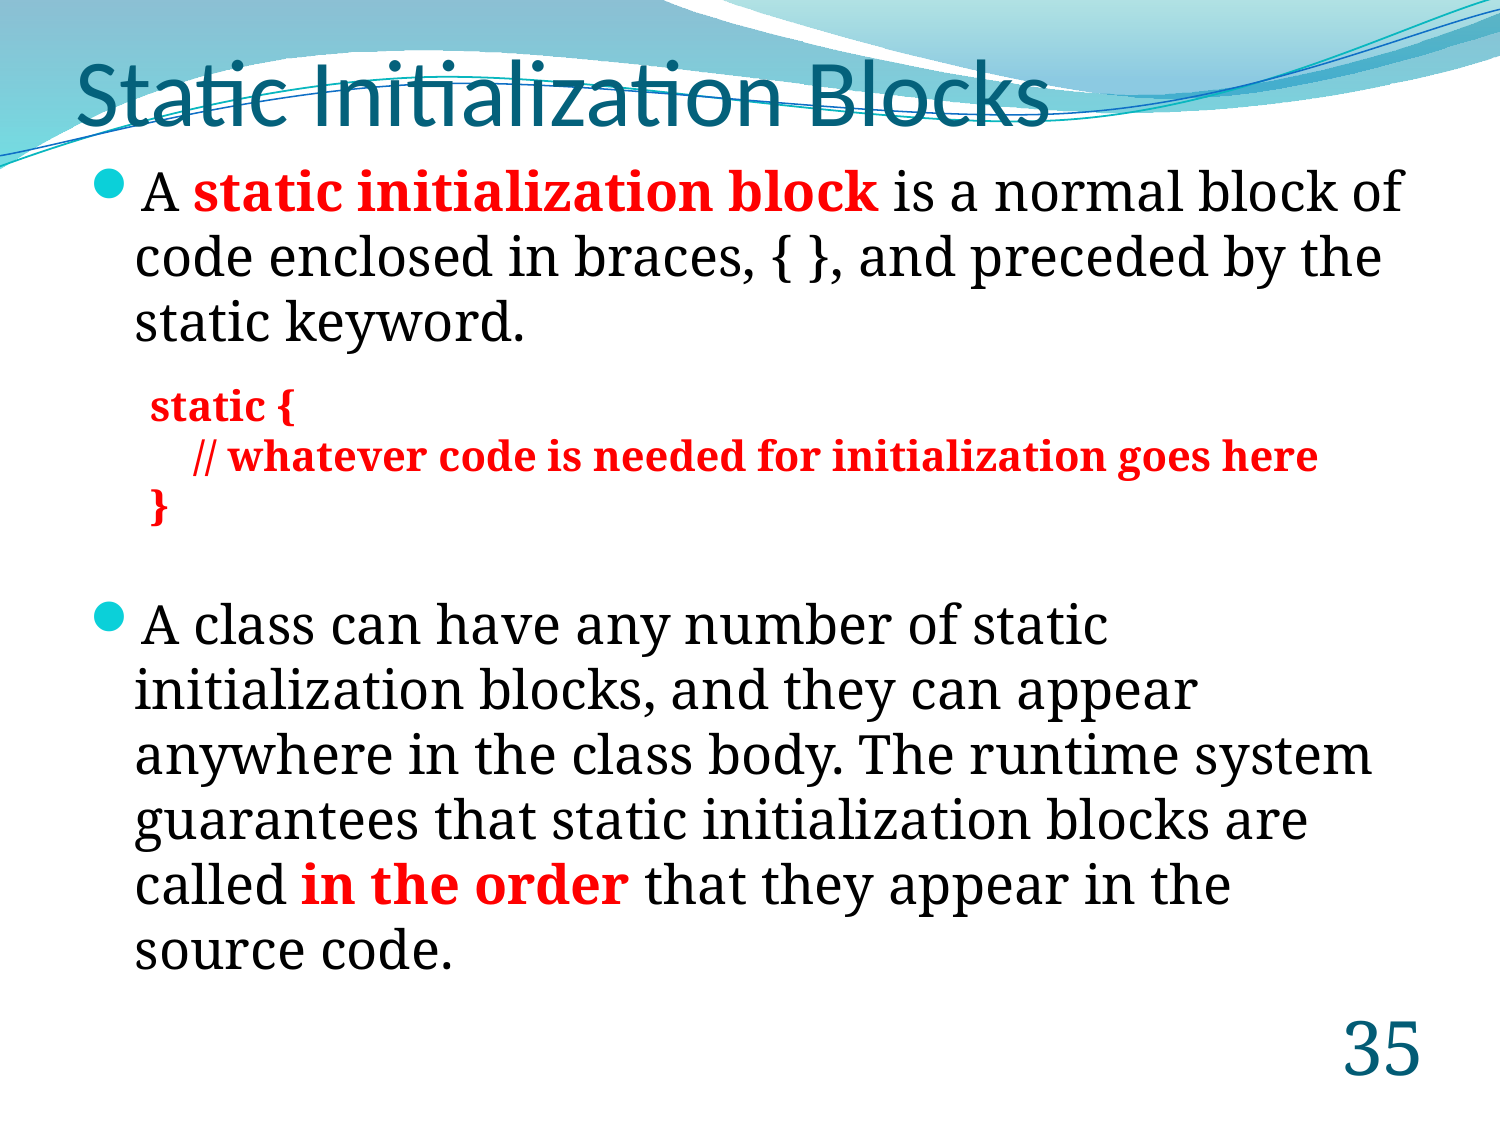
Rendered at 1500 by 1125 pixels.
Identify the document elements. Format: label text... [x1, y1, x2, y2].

text_box static { // whatever code is needed for initialization goes here } [135, 372, 1334, 538]
slide_number 34 [1299, 1042, 1425, 1103]
title Static Initialization Blocks [75, 22, 1426, 146]
list A static initialization block is a normal block of code enclosed in braces, { }, and preceded by the static keyword. A class can have any number of static initialization blocks, and they can appear anywhere in the class body. The runtime system guarantees that static initialization blocks are called in the order that they appear in the source code. [75, 149, 1425, 1038]
